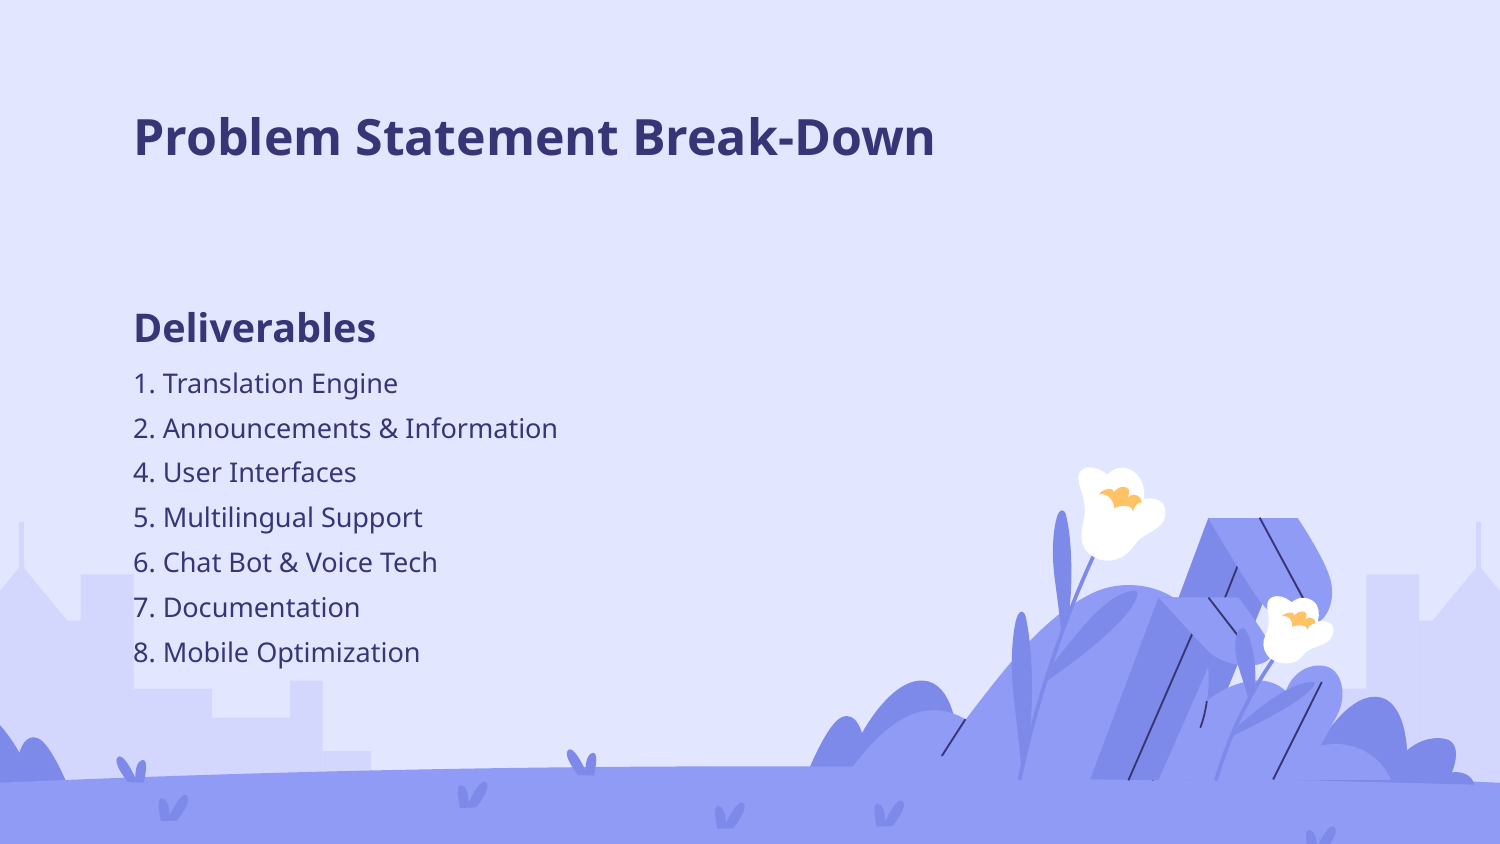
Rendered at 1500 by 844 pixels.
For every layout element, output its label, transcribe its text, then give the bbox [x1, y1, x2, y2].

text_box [842, 467, 1392, 782]
subtitle Deliverables 1. Translation Engine 2. Announcements & Information 4. User Interfaces 5. Multilingual Support 6. Chat Bot & Voice Tech 7. Documentation 8. Mobile Optimization [118, 263, 792, 621]
title Problem Statement Break-Down [118, 88, 1382, 182]
